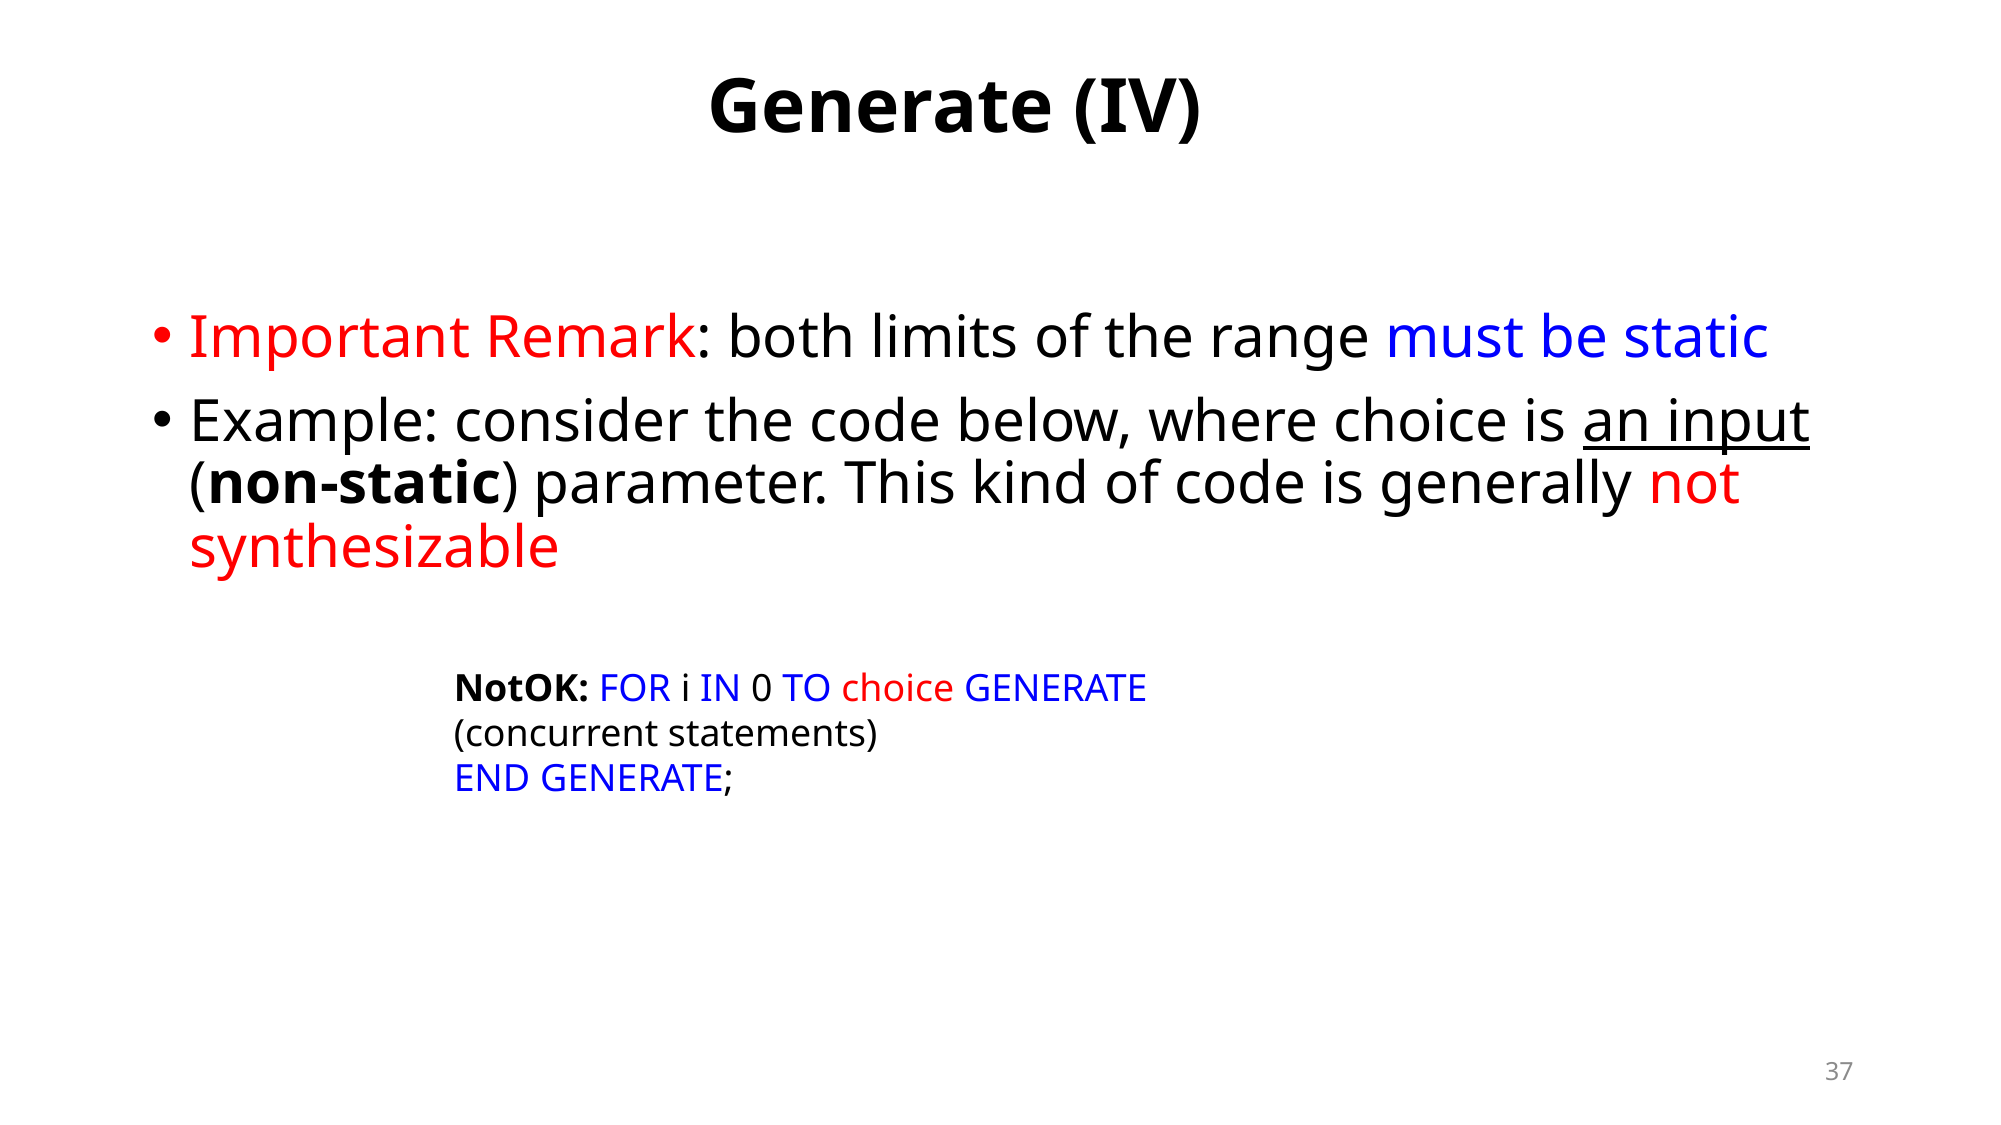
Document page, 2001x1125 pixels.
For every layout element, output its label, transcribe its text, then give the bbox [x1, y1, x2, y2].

slide_number 37 [1418, 1040, 1869, 1101]
list Important Remark: both limits of the range must be static Example: consider the code below, where choice is an input (non-static) parameter. This kind of code is generally not synthesizable [137, 299, 1863, 1014]
title Generate (IV) [692, 0, 2000, 218]
text_box NotOK: FOR i IN 0 TO choice GENERATE (concurrent statements) END GENERATE; [438, 656, 1562, 807]
